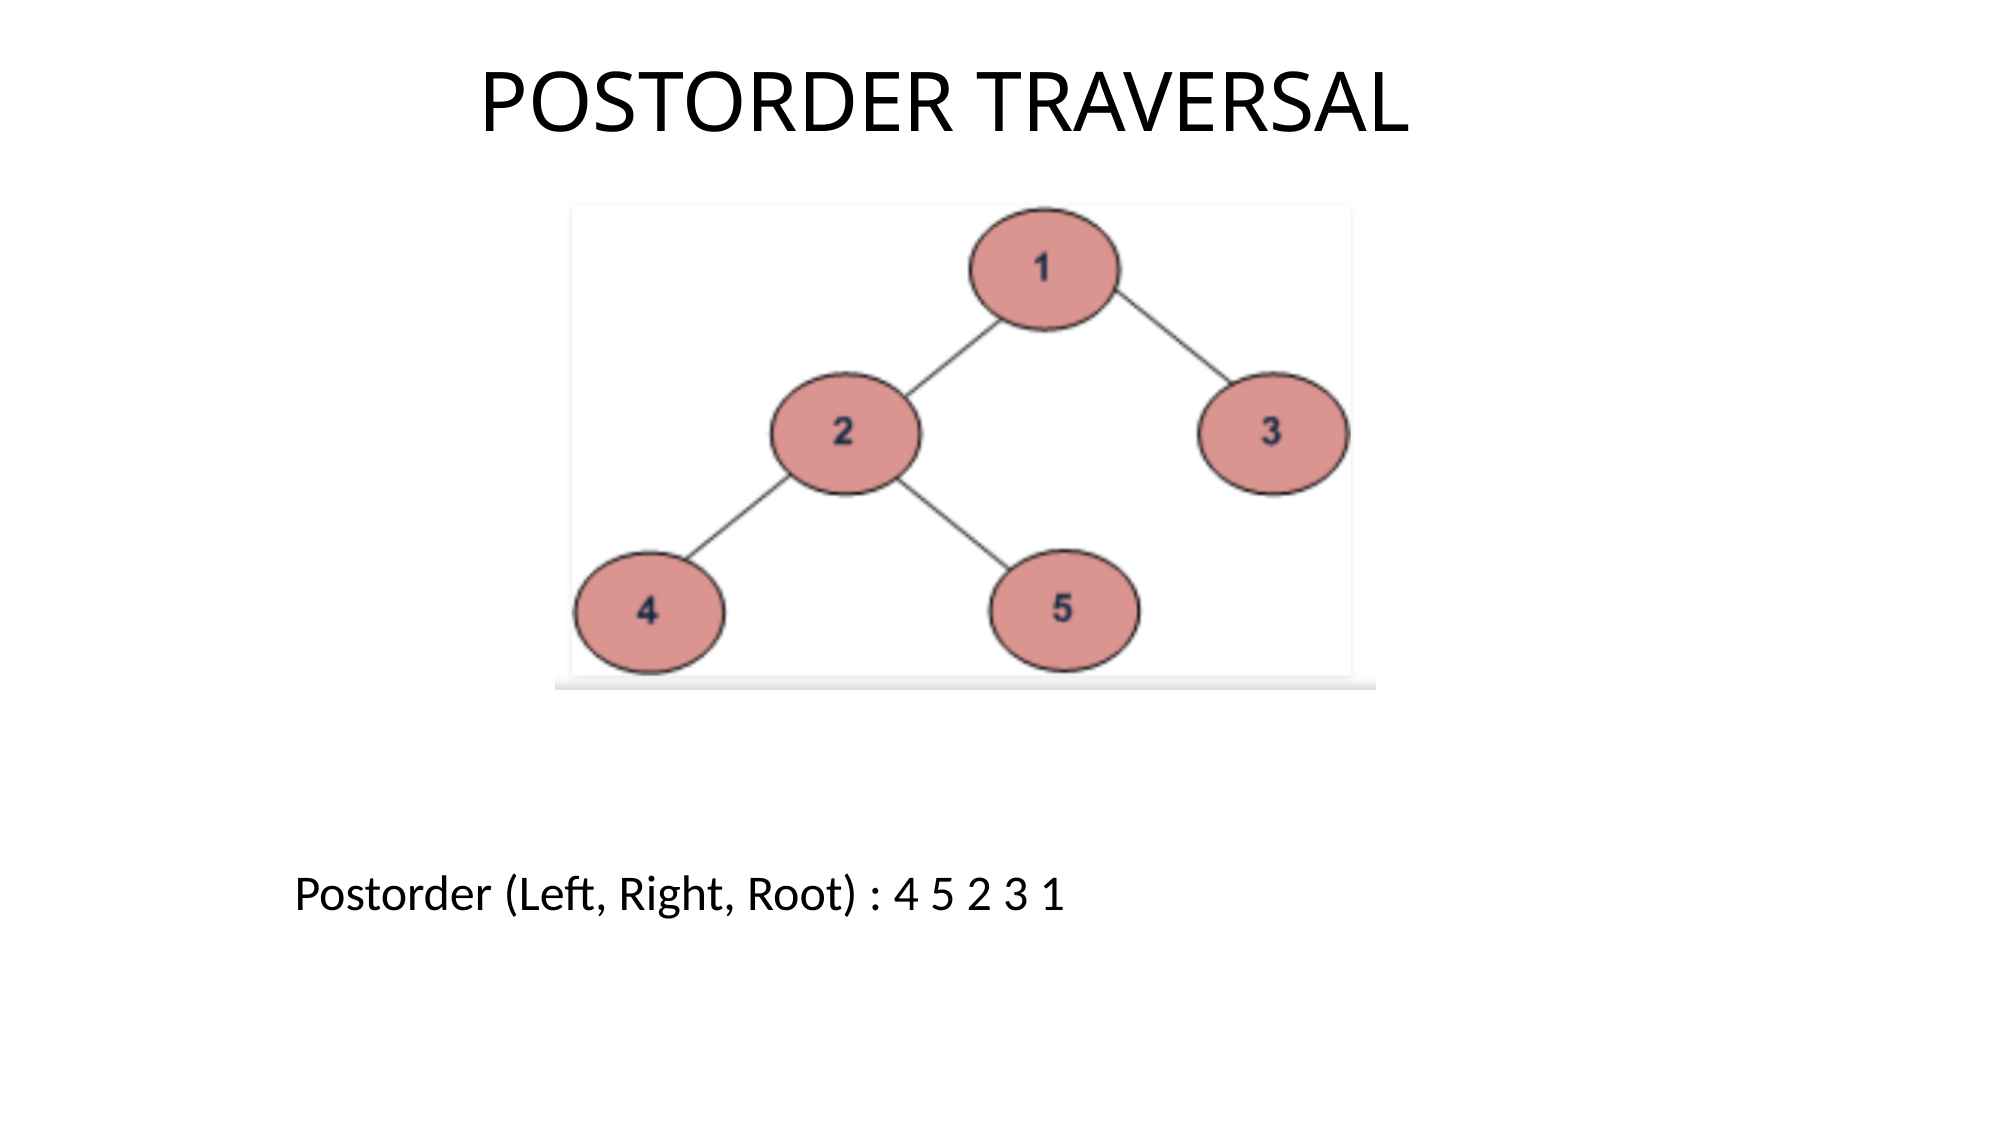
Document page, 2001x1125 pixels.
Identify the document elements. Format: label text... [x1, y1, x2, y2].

title POSTORDER TRAVERSAL [463, 42, 1467, 167]
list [555, 189, 1376, 690]
text_box Postorder (Left, Right, Root) : 4 5 2 3 1 [279, 836, 1343, 932]
